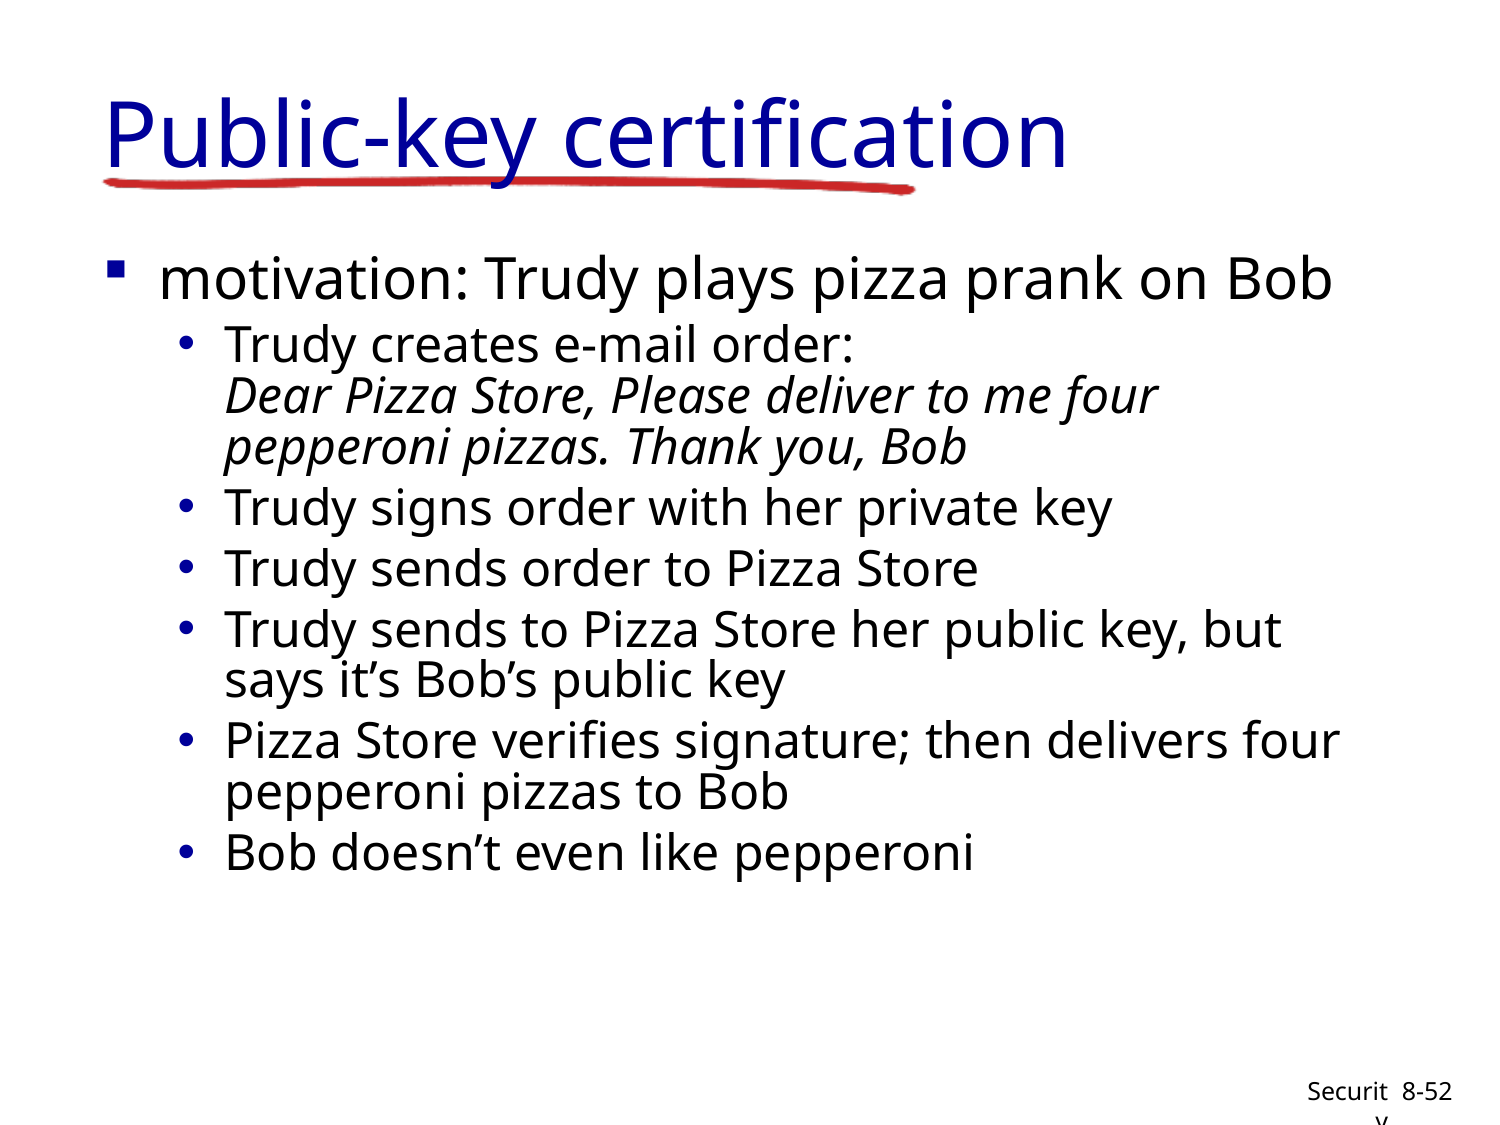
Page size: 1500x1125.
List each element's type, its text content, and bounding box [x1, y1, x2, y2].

footer Security [1284, 1067, 1403, 1110]
picture [99, 172, 925, 201]
list motivation: Trudy plays pizza prank on Bob Trudy creates e-mail order: Dear Pizza Store, Please deliver to me four pepperoni pizzas. Thank you, Bob Trudy signs order with her private key Trudy sends order to Pizza Store Trudy sends to Pizza Store her public key, but says it’s Bob’s public key Pizza Store verifies signature; then delivers four pepperoni pizzas to Bob Bob doesn’t even like pepperoni [87, 244, 1363, 1008]
text_box 8-52 [1387, 1068, 1500, 1113]
title Public-key certification [87, 37, 1363, 225]
